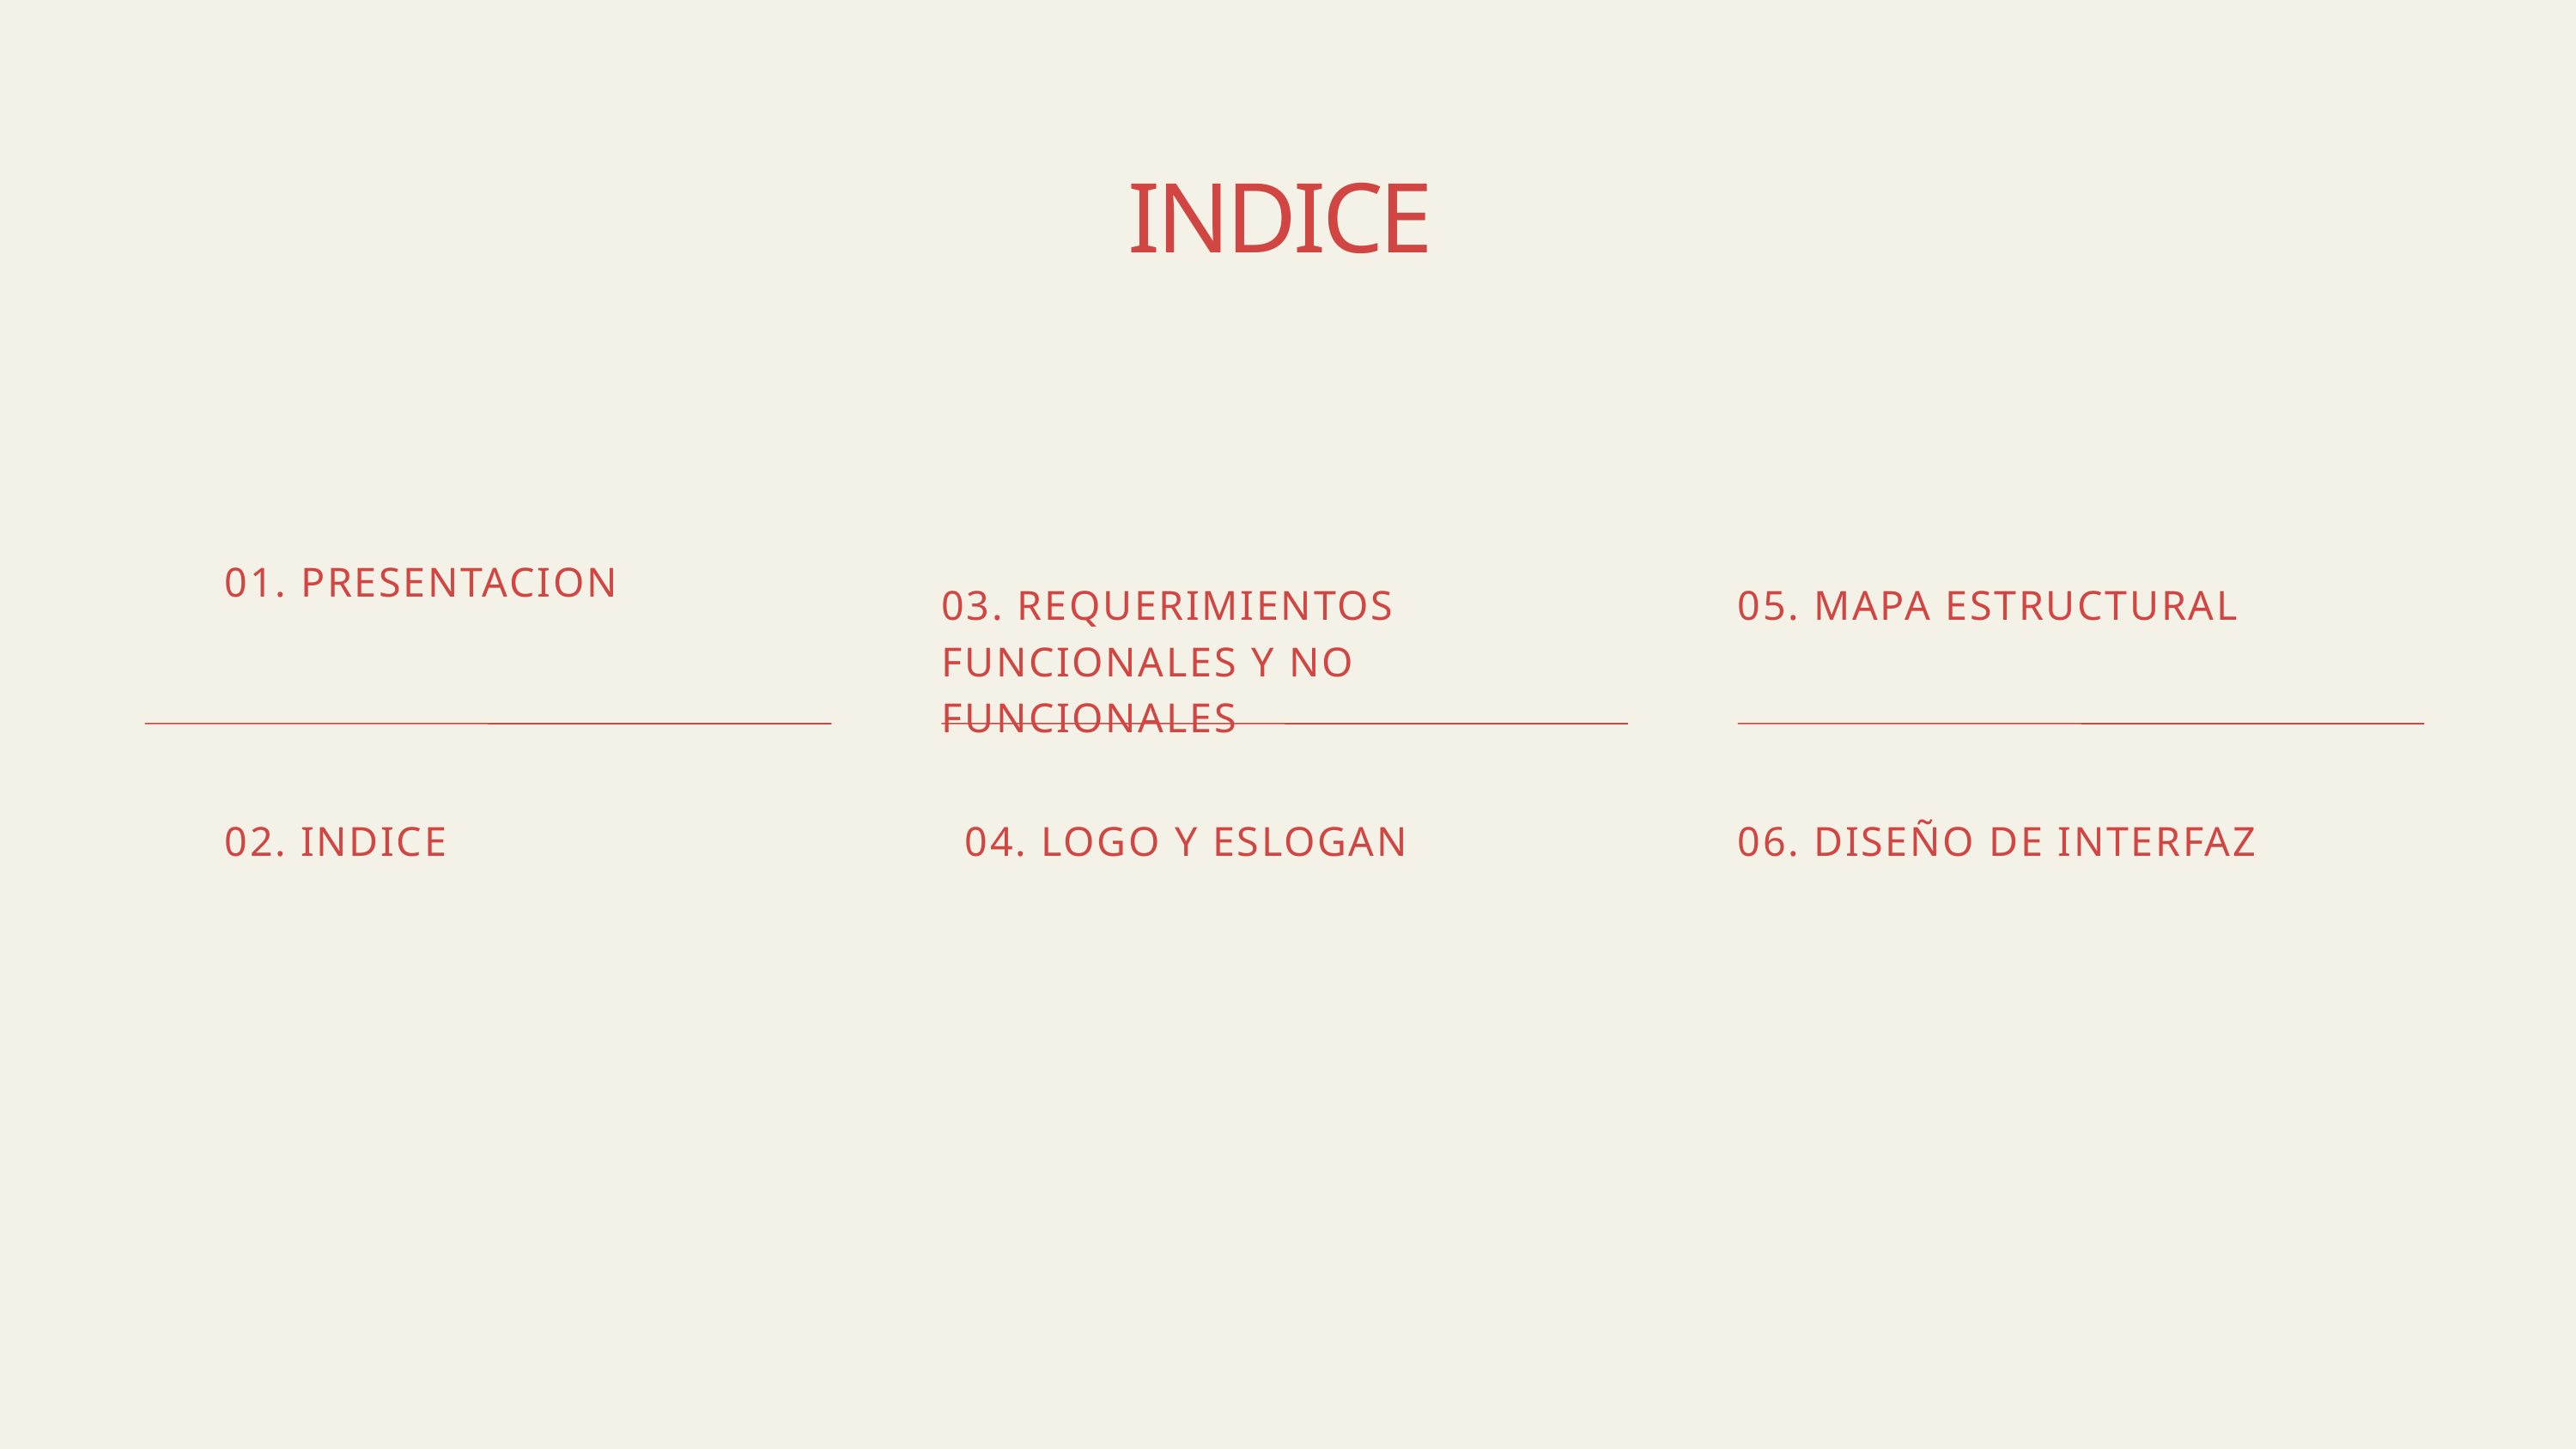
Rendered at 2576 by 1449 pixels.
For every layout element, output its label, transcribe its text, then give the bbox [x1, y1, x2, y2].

text_box 03. REQUERIMIENTOS FUNCIONALES Y NO FUNCIONALES [941, 573, 1628, 741]
text_box 02. INDICE [224, 808, 965, 864]
text_box 01. PRESENTACION [224, 549, 1342, 606]
text_box 05. MAPA ESTRUCTURAL [1737, 573, 2576, 629]
text_box 06. DISEÑO DE INTERFAZ [1737, 808, 2576, 864]
text_box 04. LOGO Y ESLOGAN [965, 808, 1737, 864]
text_box INDICE [289, 84, 2294, 273]
